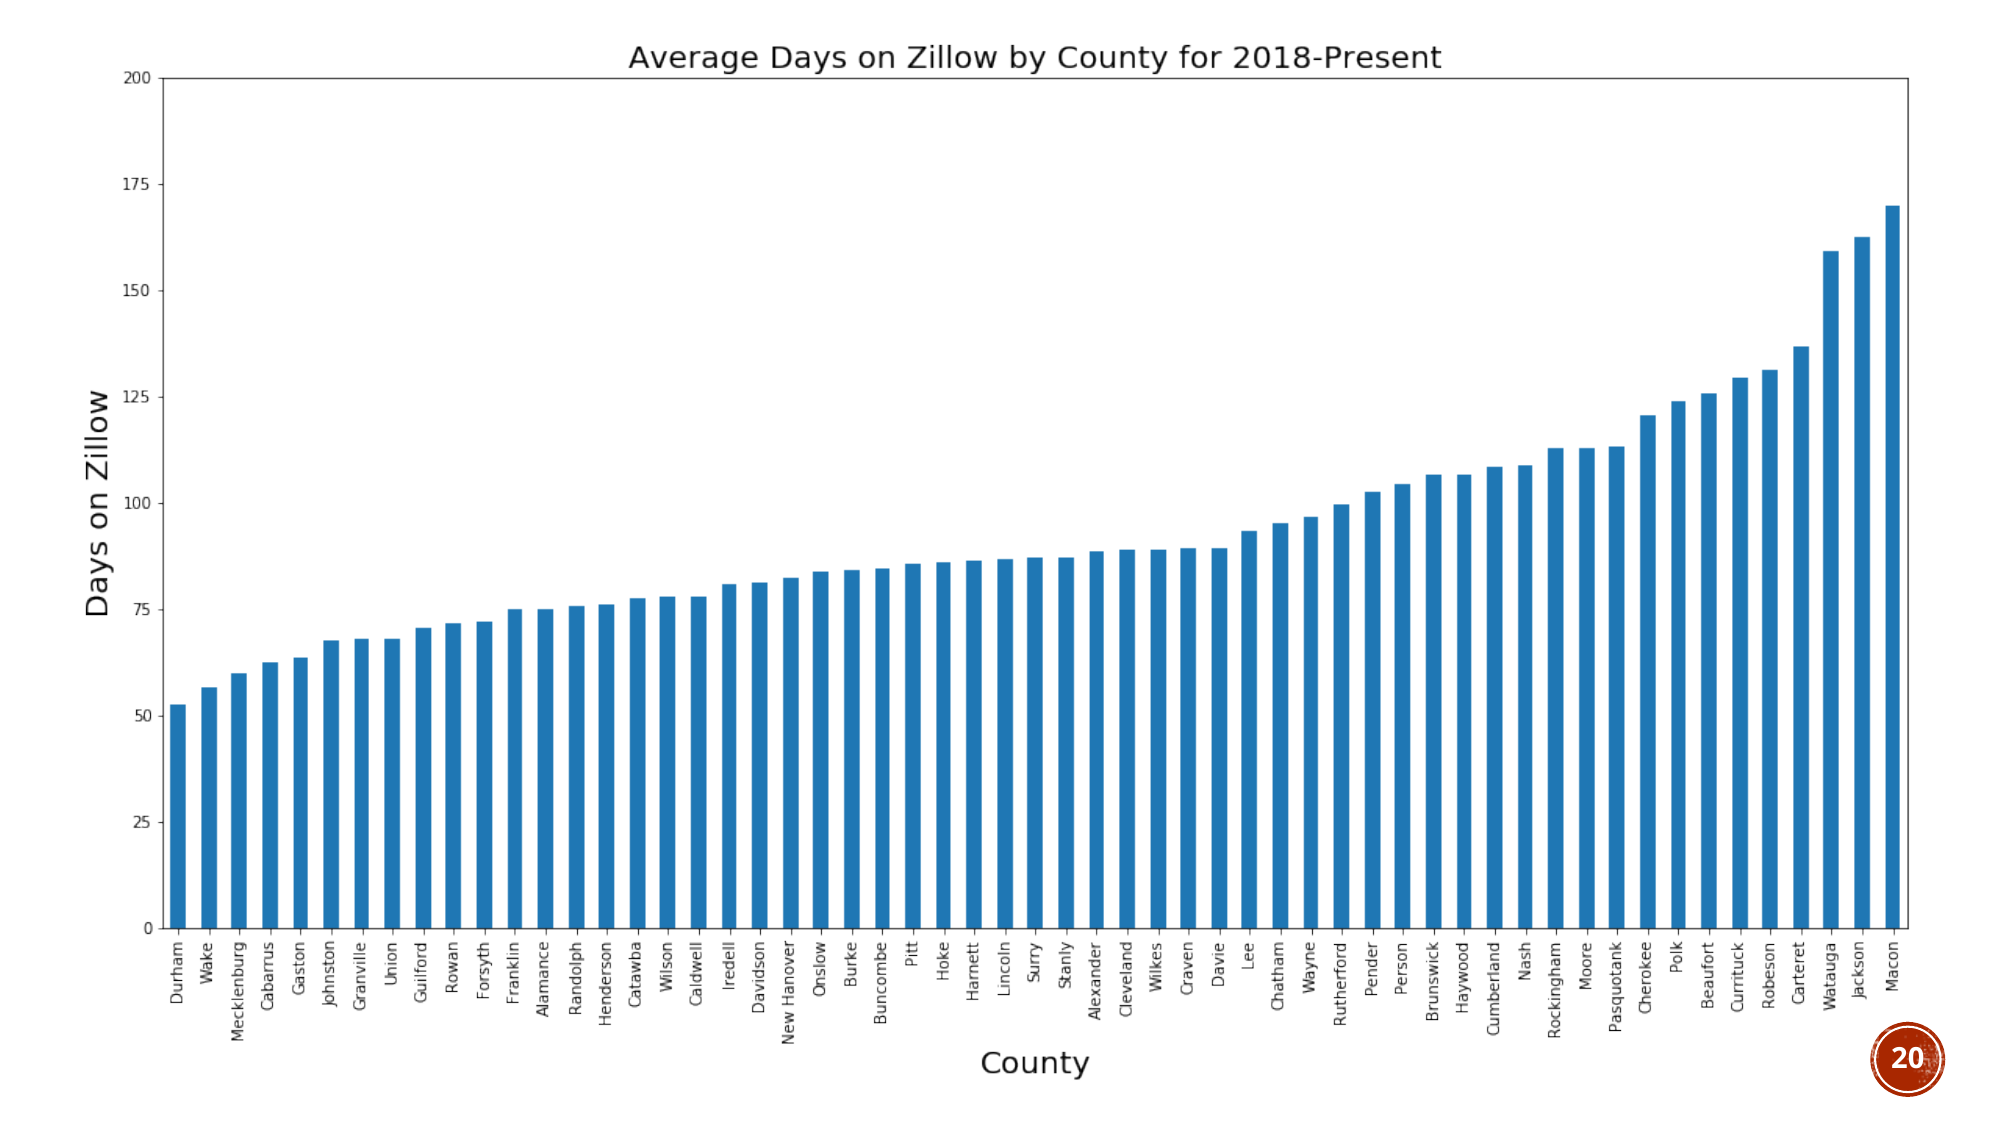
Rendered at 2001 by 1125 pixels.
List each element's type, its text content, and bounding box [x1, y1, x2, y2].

picture [75, 34, 1931, 1097]
slide_number 20 [1930, 1028, 1961, 1089]
